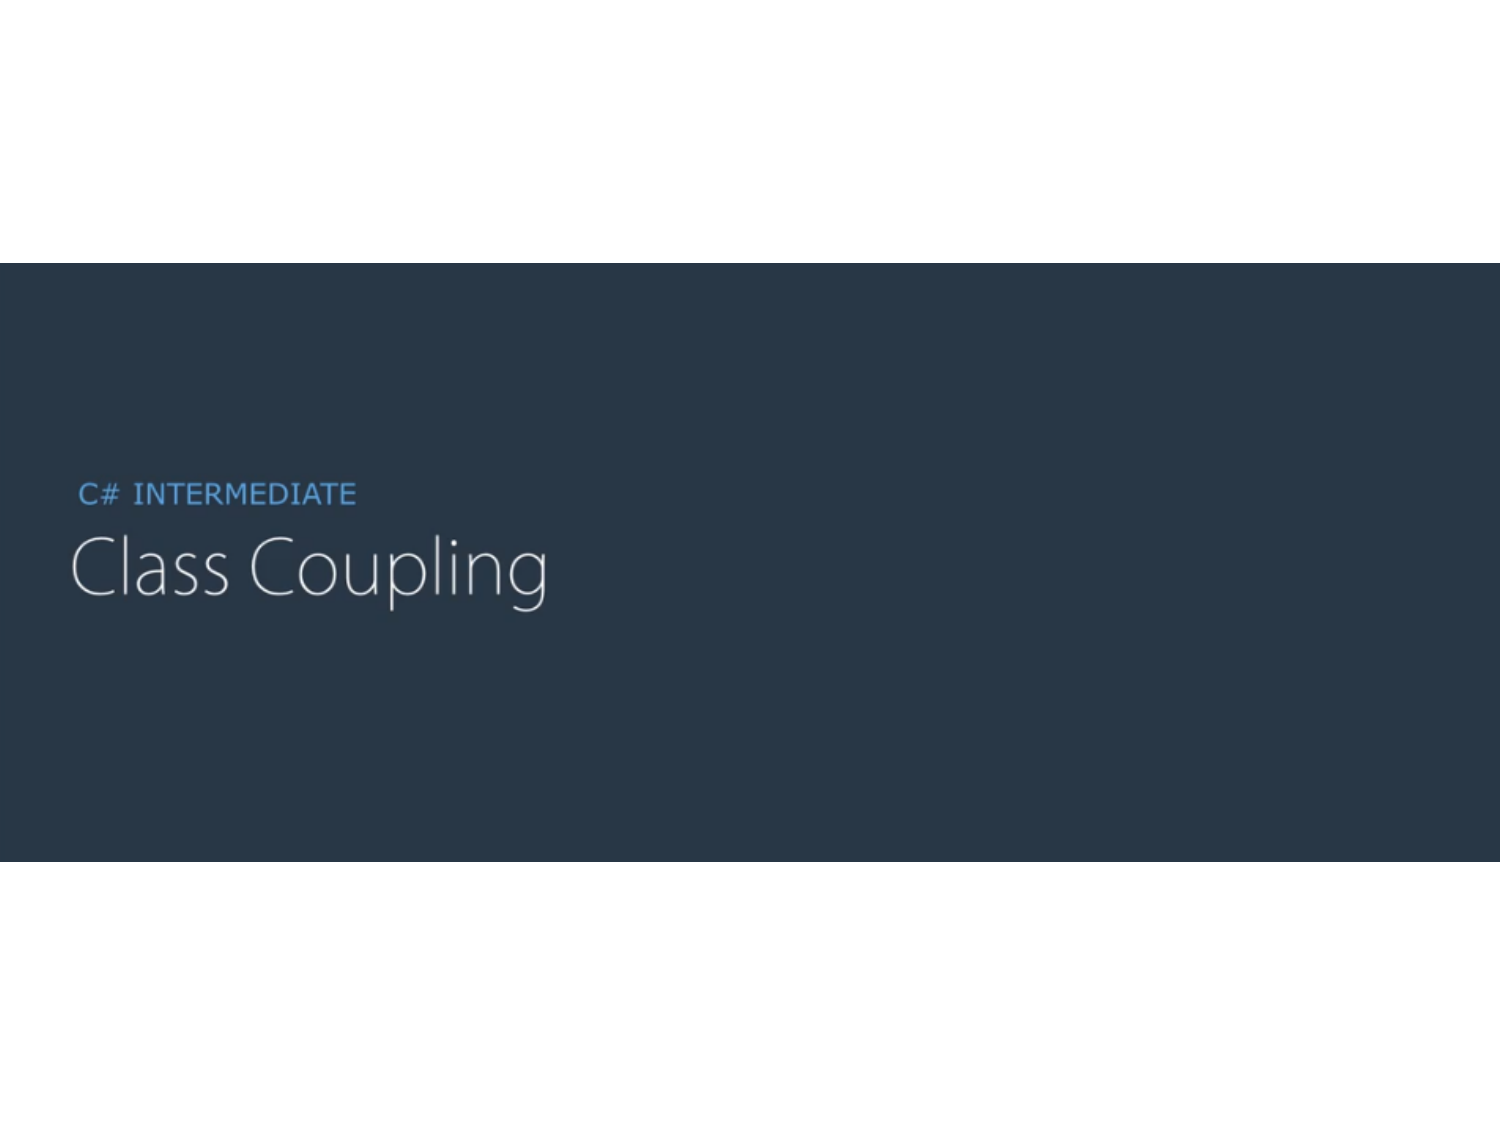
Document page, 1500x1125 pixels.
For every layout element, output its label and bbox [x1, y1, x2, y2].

picture [0, 262, 1500, 862]
